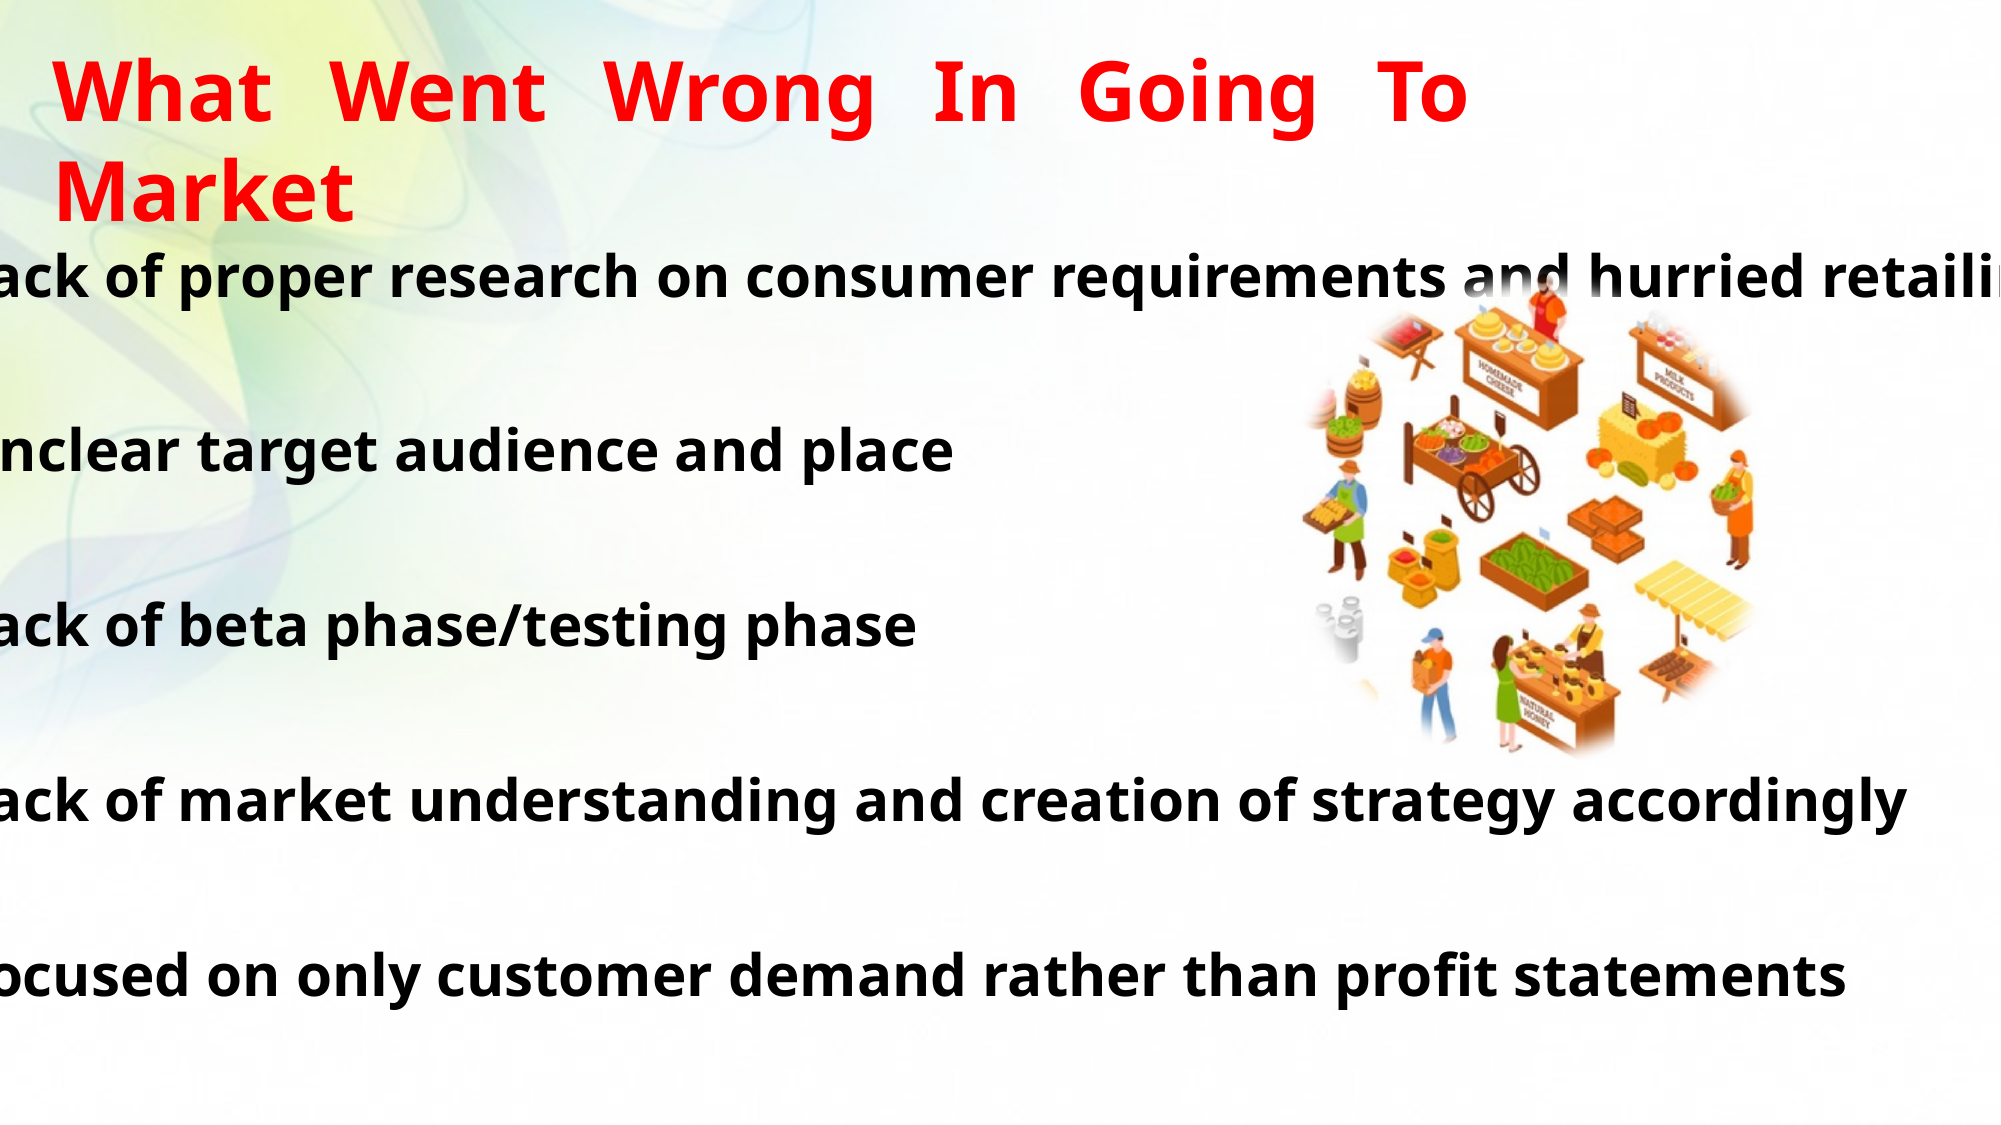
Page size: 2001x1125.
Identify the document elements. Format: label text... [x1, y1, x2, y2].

text_box What Went Wrong In Going To Market [37, 31, 1486, 126]
picture [1277, 262, 1786, 771]
text_box Lack of proper research on consumer requirements and hurried retailing Unclear target audience and place Lack of beta phase/testing phase Lack of market understanding and creation of strategy accordingly Focused on only customer demand rather than profit statements [0, 126, 2000, 1016]
